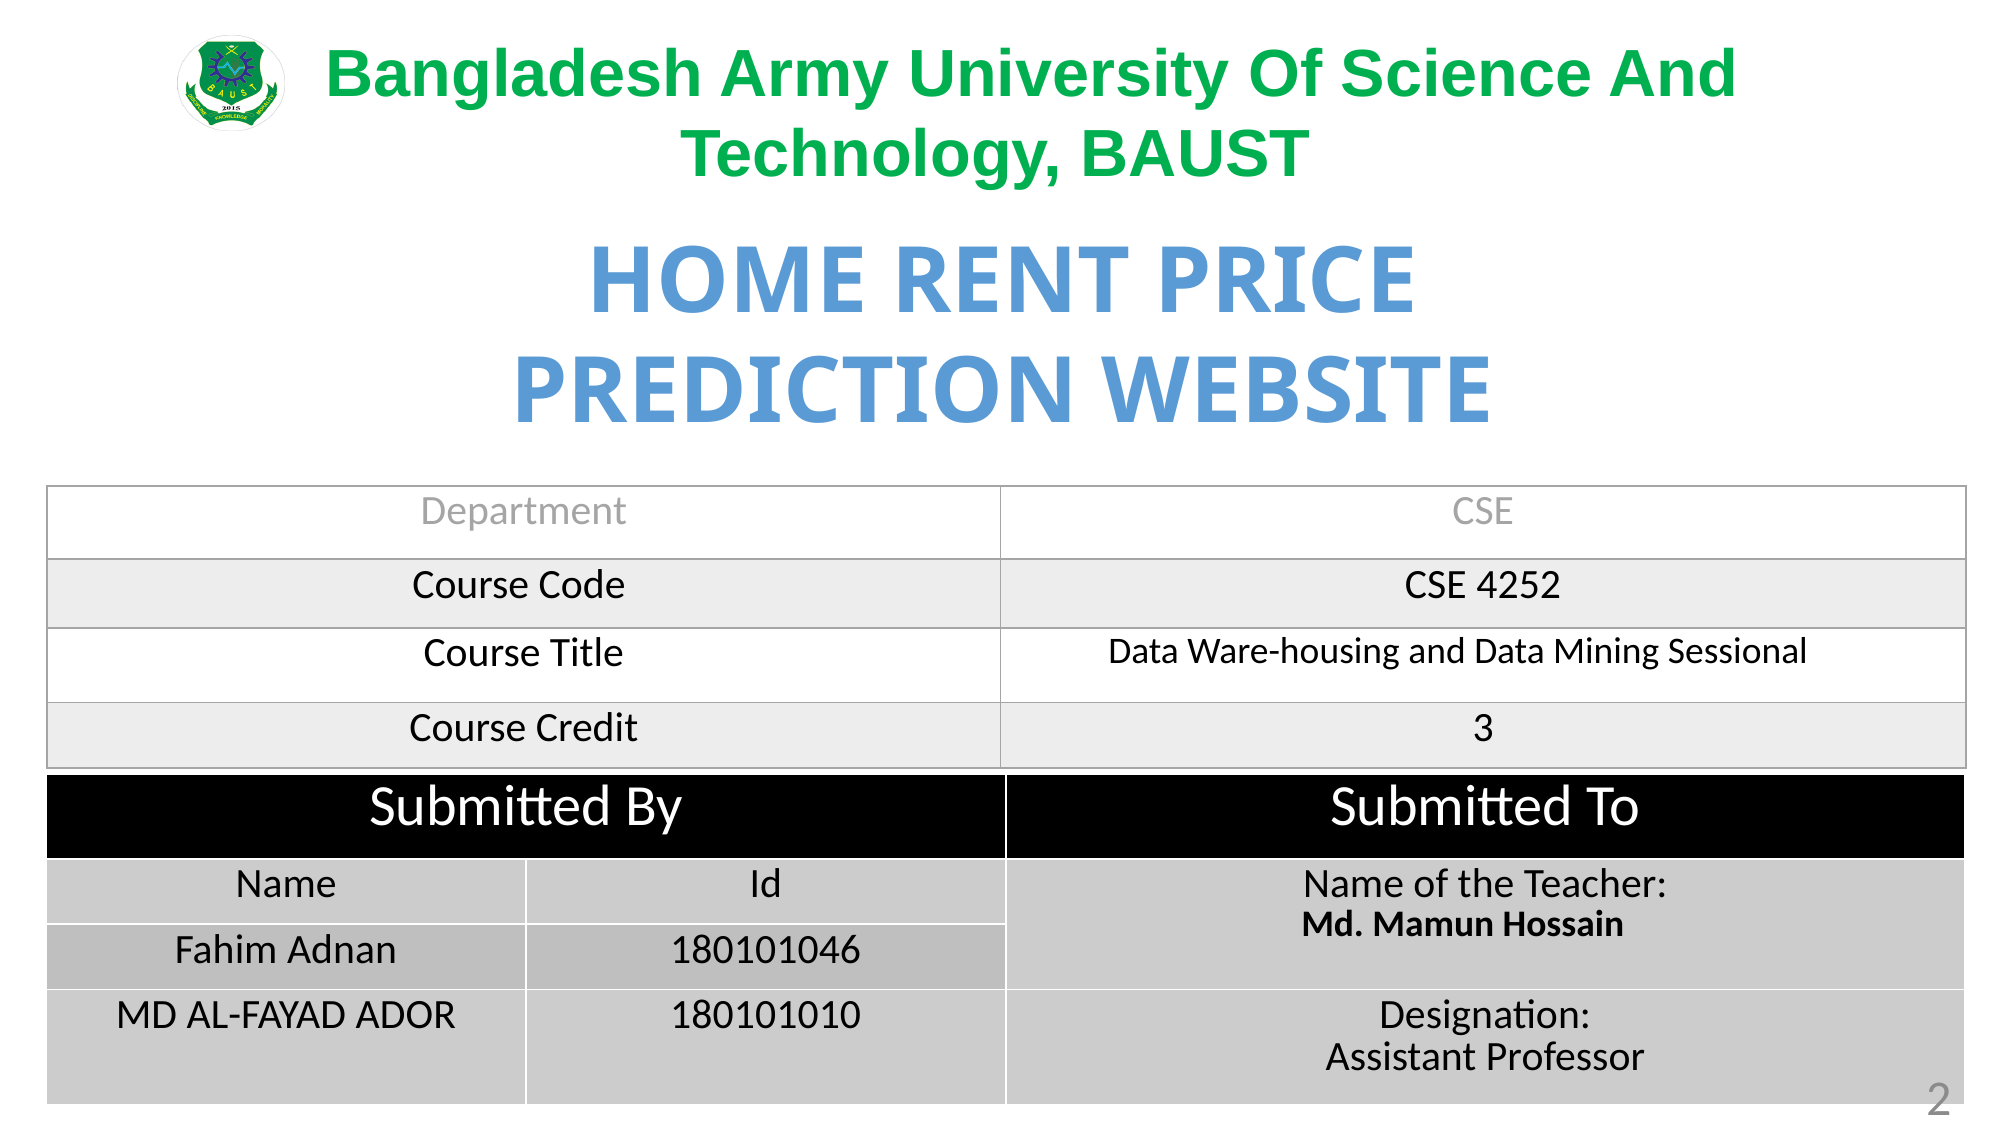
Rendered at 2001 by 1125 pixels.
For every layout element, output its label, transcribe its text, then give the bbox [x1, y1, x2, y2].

table_cell Data Ware-housing and Data Mining Sessional [1001, 629, 1965, 702]
table_cell Course Title [48, 629, 1000, 702]
table_cell Course Credit [48, 703, 1000, 767]
table_cell Name of the Teacher: Md. Mamun Hossain [1007, 860, 1964, 989]
table_cell MD AL-FAYAD ADOR [47, 990, 525, 1104]
table_cell Name [47, 860, 525, 923]
table_cell Course Code [48, 560, 1000, 627]
table_cell CSE 4252 [1001, 560, 1965, 627]
table_cell 180101010 [527, 990, 1005, 1104]
table_cell Id [527, 860, 1005, 923]
table_cell 180101046 [527, 925, 1005, 989]
slide_number 2 [1516, 1065, 1967, 1125]
table_cell Fahim Adnan [47, 925, 525, 989]
table_cell 3 [1001, 703, 1965, 767]
text_box HOME RENT PRICE PREDICTION WEBSITE [38, 213, 1967, 679]
text_box Bangladesh Army University Of Science And Technology, BAUST [38, 21, 1953, 197]
table_header Department [48, 487, 1000, 558]
table_header CSE [1001, 487, 1965, 558]
table_cell Designation: Assistant Professor [1007, 990, 1964, 1104]
table_header Submitted By [47, 775, 1005, 858]
table_header Submitted To [1007, 775, 1964, 858]
picture [177, 35, 285, 131]
